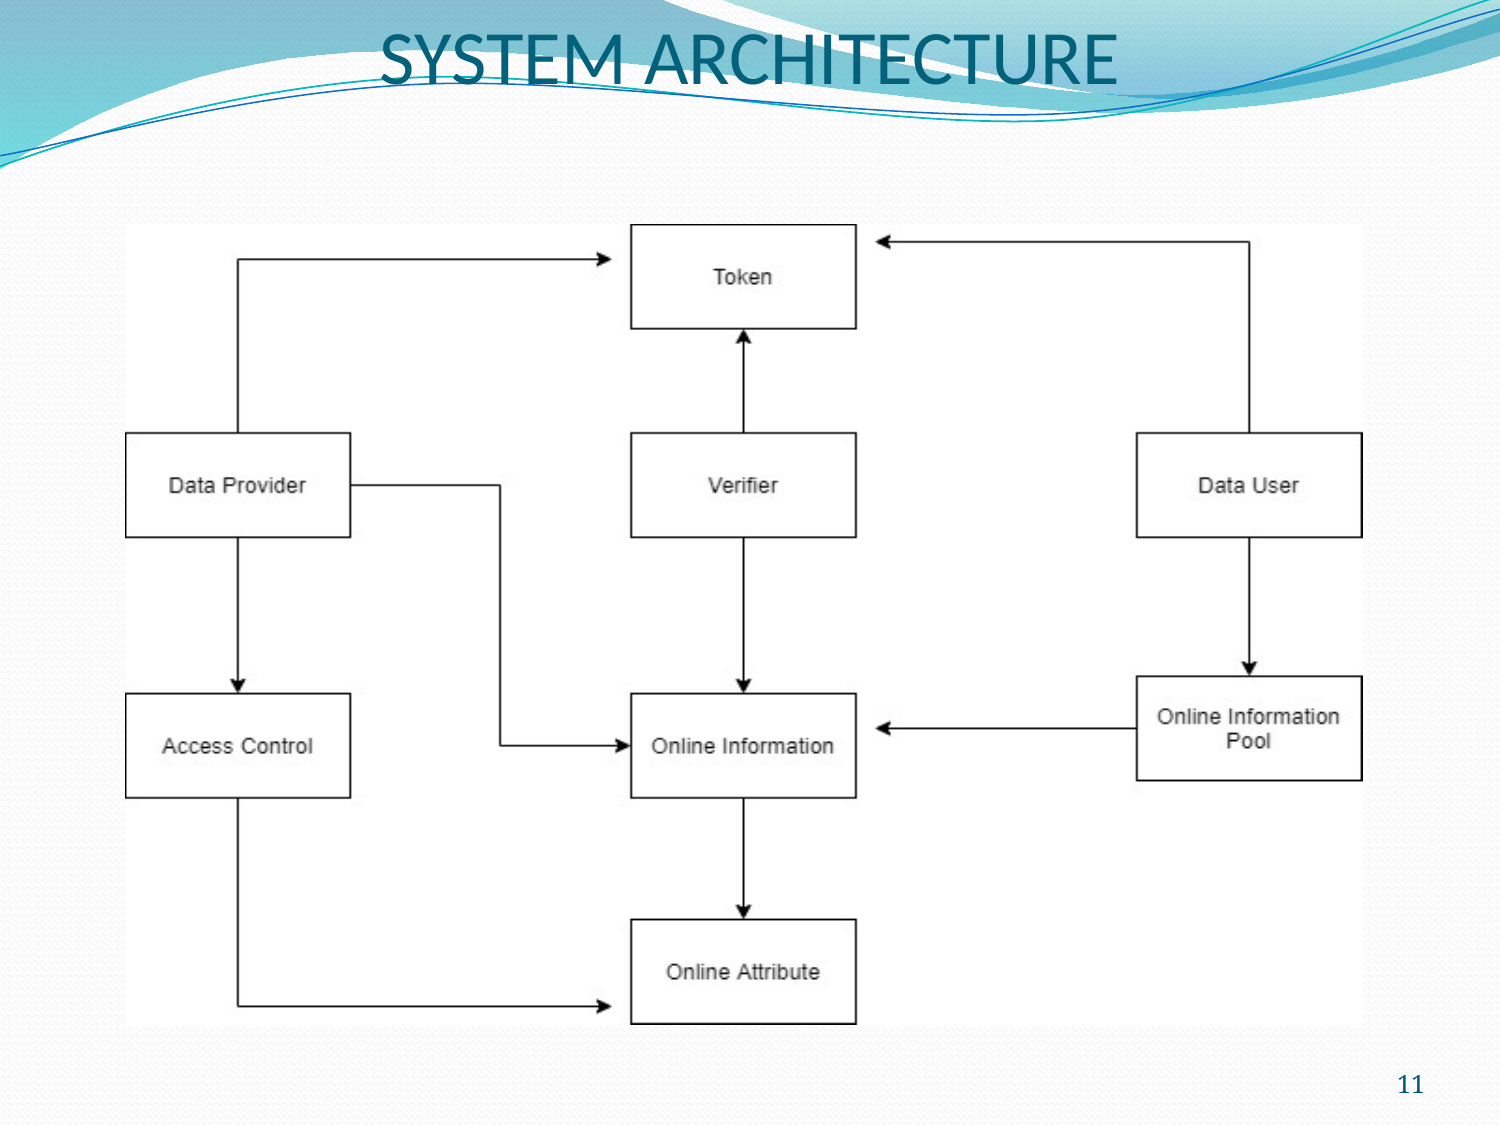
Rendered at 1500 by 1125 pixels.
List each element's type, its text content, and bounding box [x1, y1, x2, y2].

slide_number 11 [1299, 1042, 1425, 1103]
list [124, 224, 1363, 1026]
title SYSTEM ARCHITECTURE [0, 0, 1500, 100]
